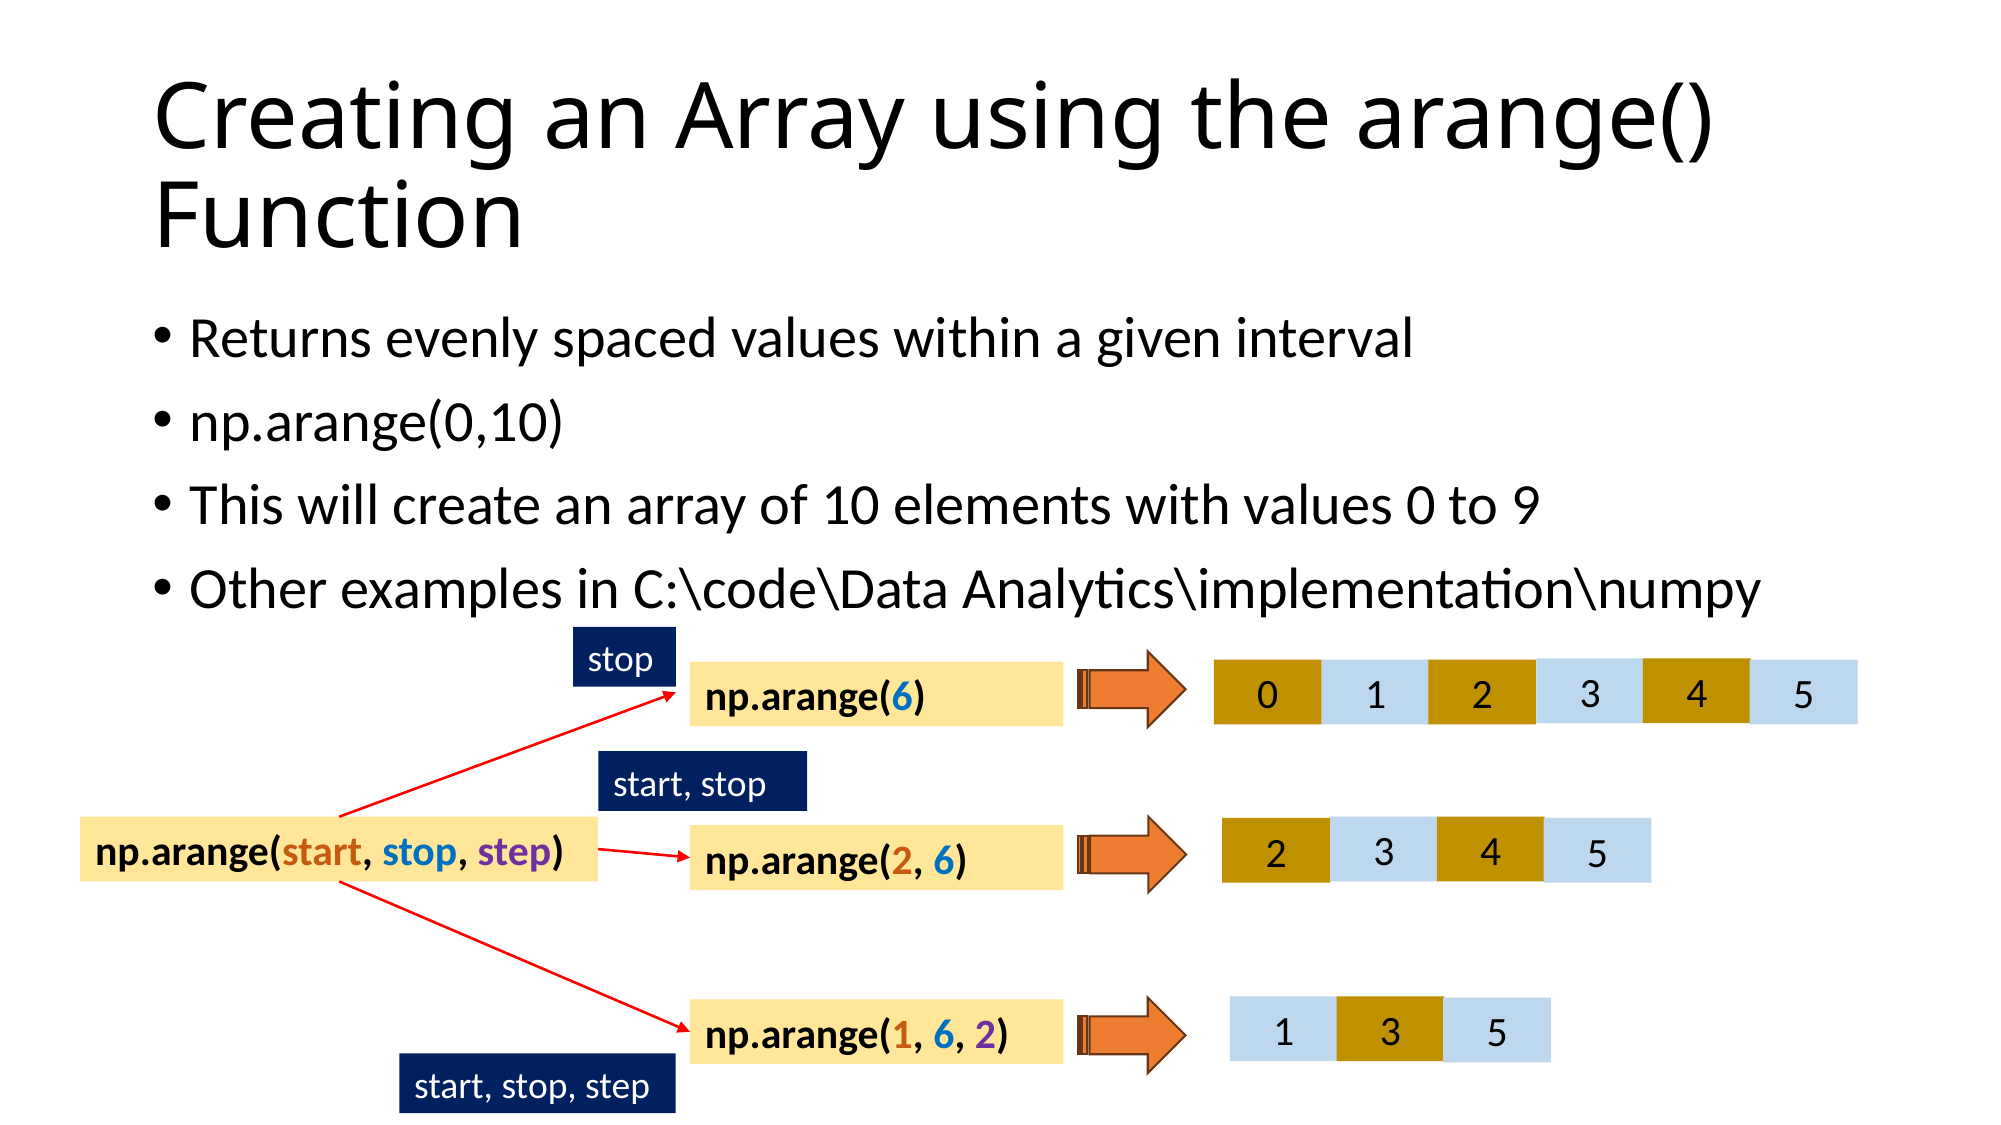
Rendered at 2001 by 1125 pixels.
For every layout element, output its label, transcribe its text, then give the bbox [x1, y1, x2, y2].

text_box np.arange(2, 6) [689, 825, 1064, 890]
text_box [339, 692, 676, 817]
text_box 4 [1642, 658, 1751, 724]
list Returns evenly spaced values within a given interval np.arange(0,10) This will create an array of 10 elements with values 0 to 9 Other examples in C:\code\Data Analytics\implementation\numpy [137, 299, 1863, 1014]
text_box [1077, 814, 1188, 895]
text_box 0 [1213, 659, 1321, 725]
text_box 4 [1436, 816, 1545, 882]
text_box start, stop, step [399, 1053, 676, 1114]
text_box 2 [1428, 659, 1537, 725]
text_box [339, 882, 690, 1033]
text_box 5 [1749, 659, 1858, 725]
text_box [1077, 995, 1188, 1076]
text_box start, stop [676, 751, 808, 811]
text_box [598, 849, 690, 858]
text_box 2 [1222, 817, 1331, 883]
text_box 3 [1536, 658, 1642, 724]
text_box 3 [1336, 996, 1445, 1062]
text_box np.arange(1, 6, 2) [689, 999, 1064, 1065]
title Creating an Array using the arange() Function [137, 59, 1863, 278]
text_box np.arange(6) [689, 661, 1064, 727]
text_box np.arange(start, stop, step) [80, 816, 599, 882]
text_box 1 [1321, 659, 1428, 725]
text_box 5 [1543, 817, 1652, 883]
text_box stop [573, 626, 676, 687]
text_box 5 [1443, 997, 1552, 1063]
text_box 3 [1330, 816, 1436, 882]
text_box [1077, 648, 1188, 730]
text_box 1 [1229, 996, 1336, 1061]
